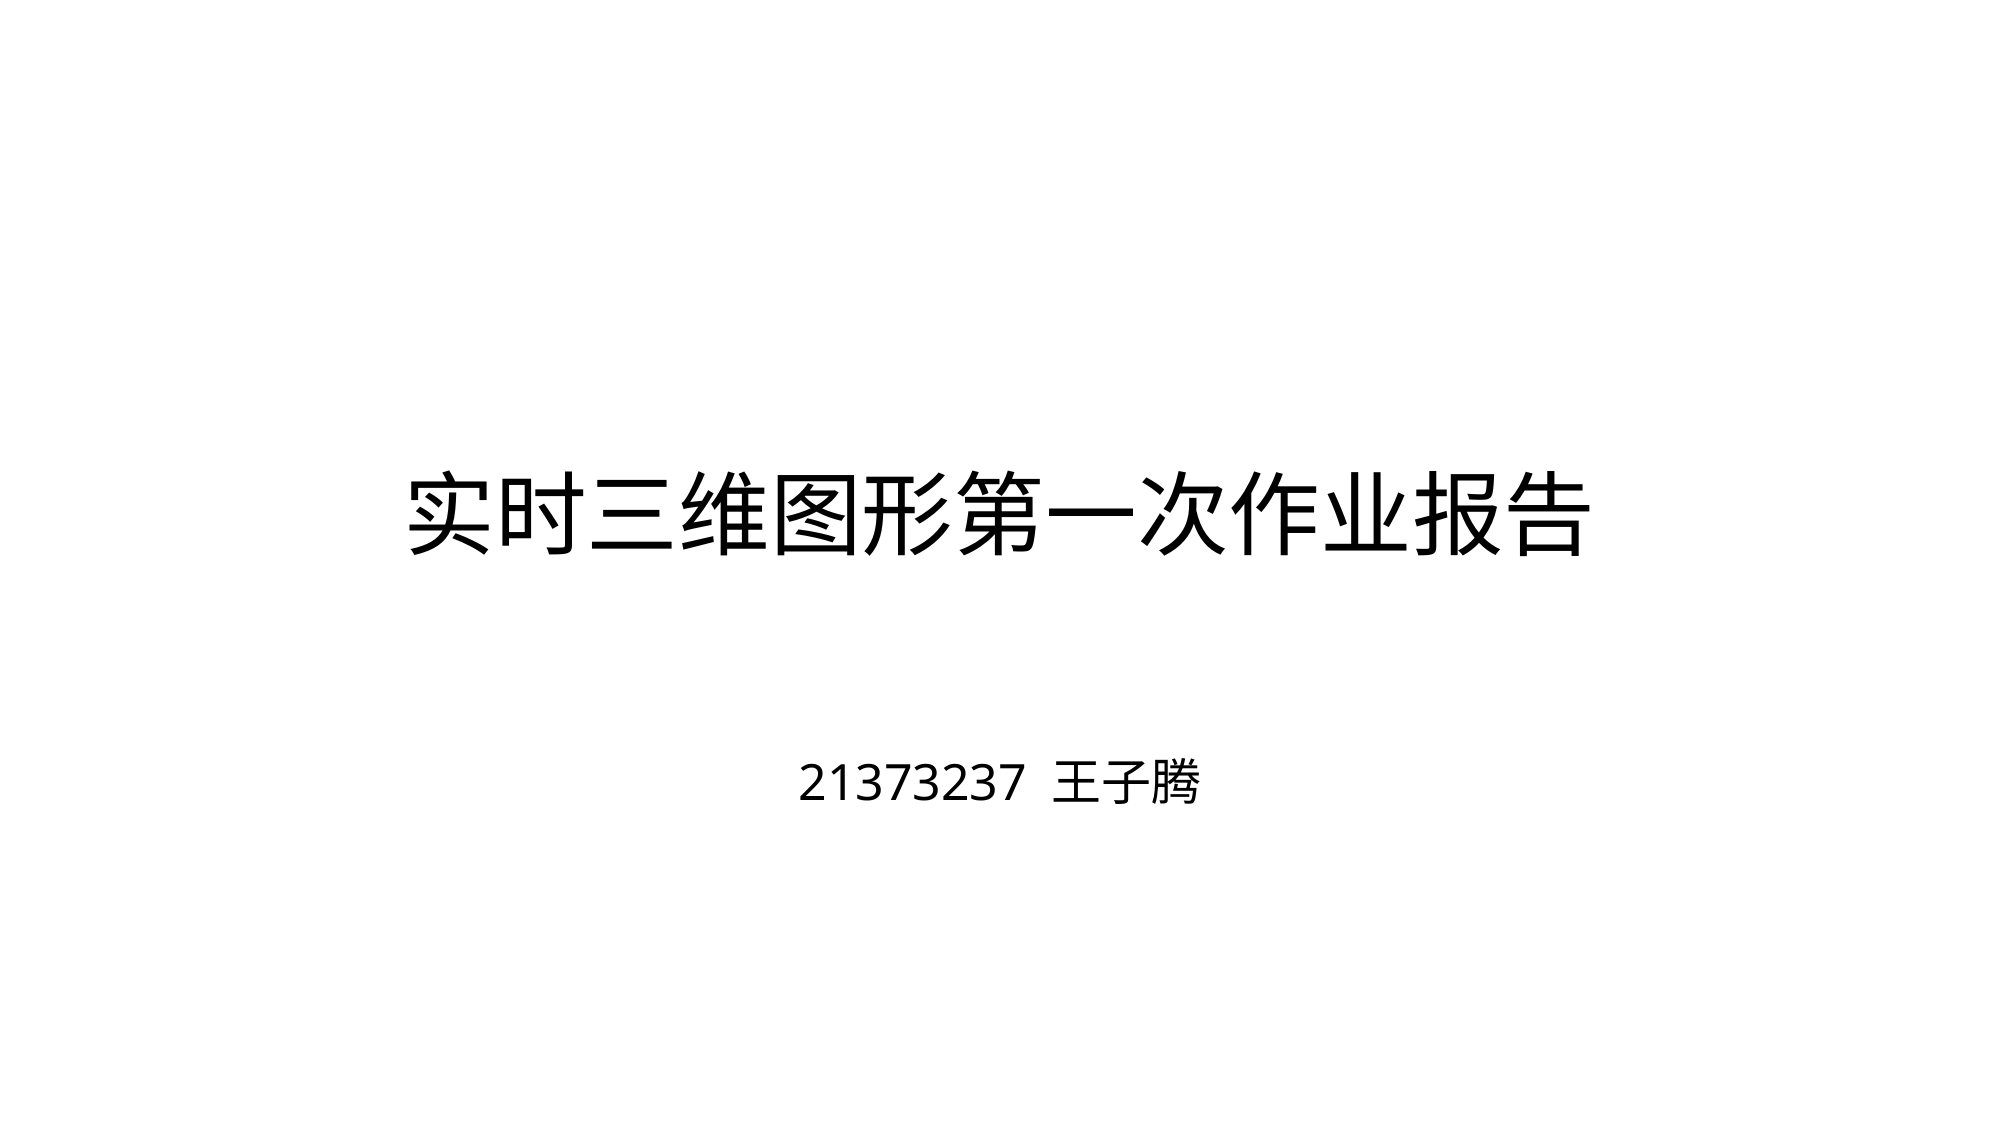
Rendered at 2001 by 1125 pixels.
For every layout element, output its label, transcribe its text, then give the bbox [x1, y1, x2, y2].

subtitle 21373237 王子腾 [249, 749, 1750, 1022]
title 实时三维图形第一次作业报告 [249, 184, 1750, 576]
